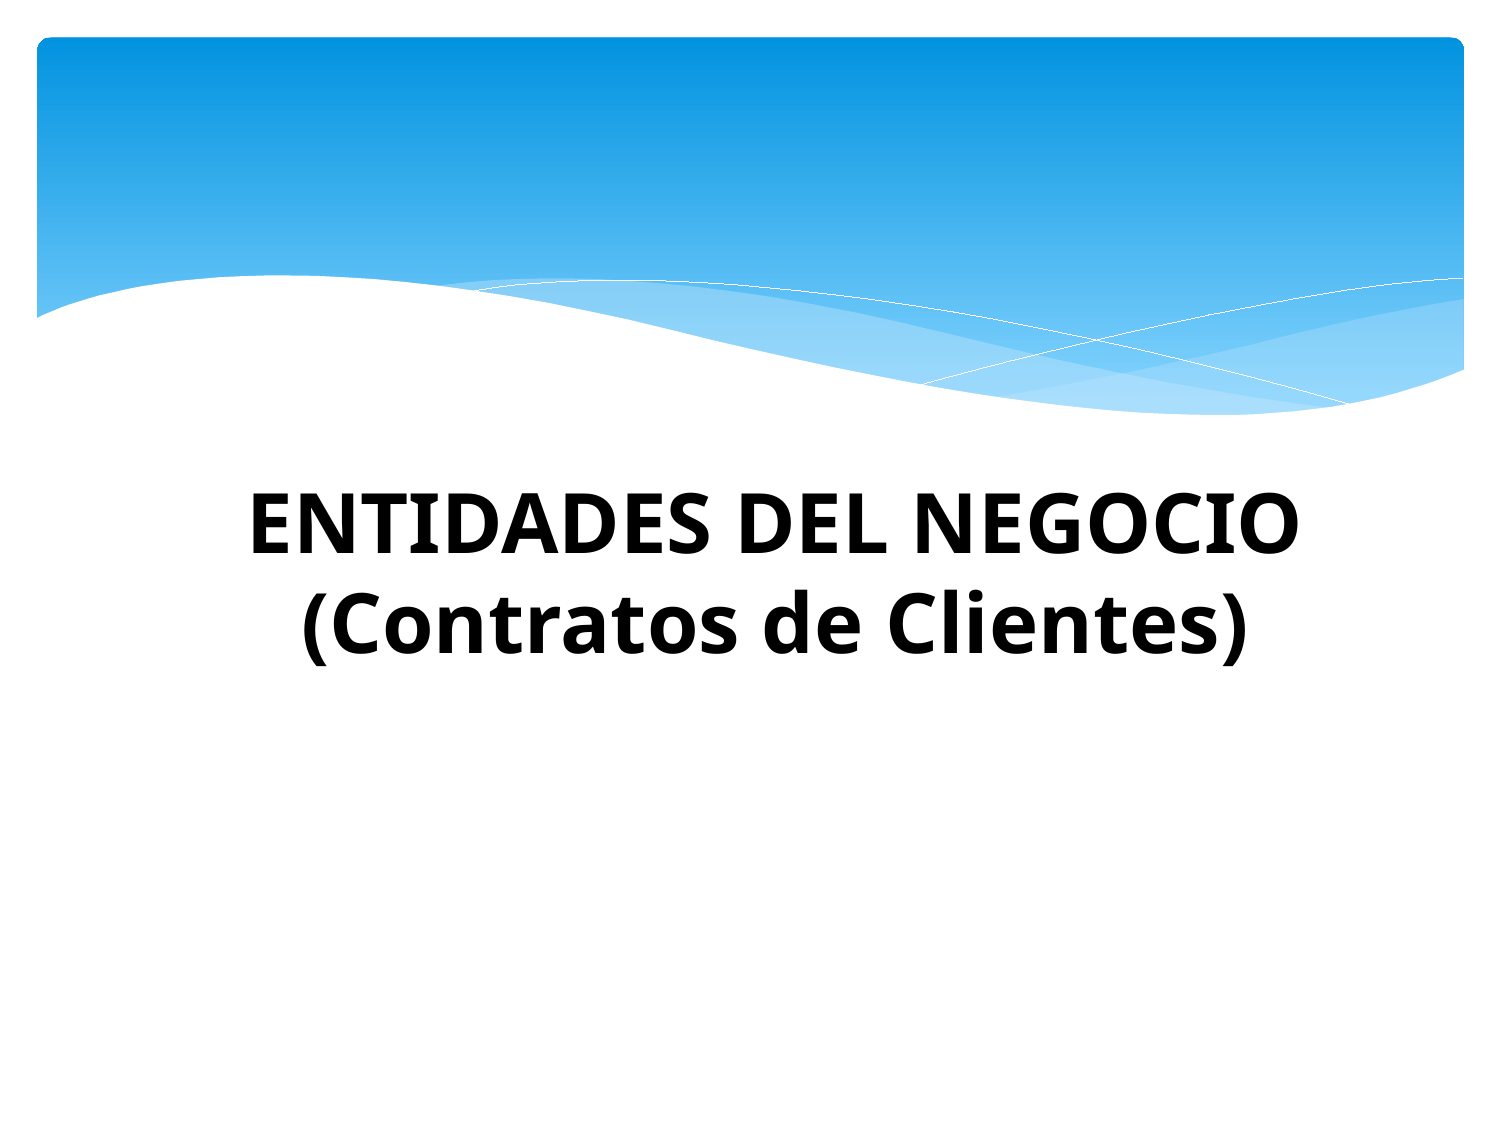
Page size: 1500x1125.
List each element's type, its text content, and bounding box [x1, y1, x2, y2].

title ENTIDADES DEL NEGOCIO (Contratos de Clientes) [100, 467, 1451, 674]
